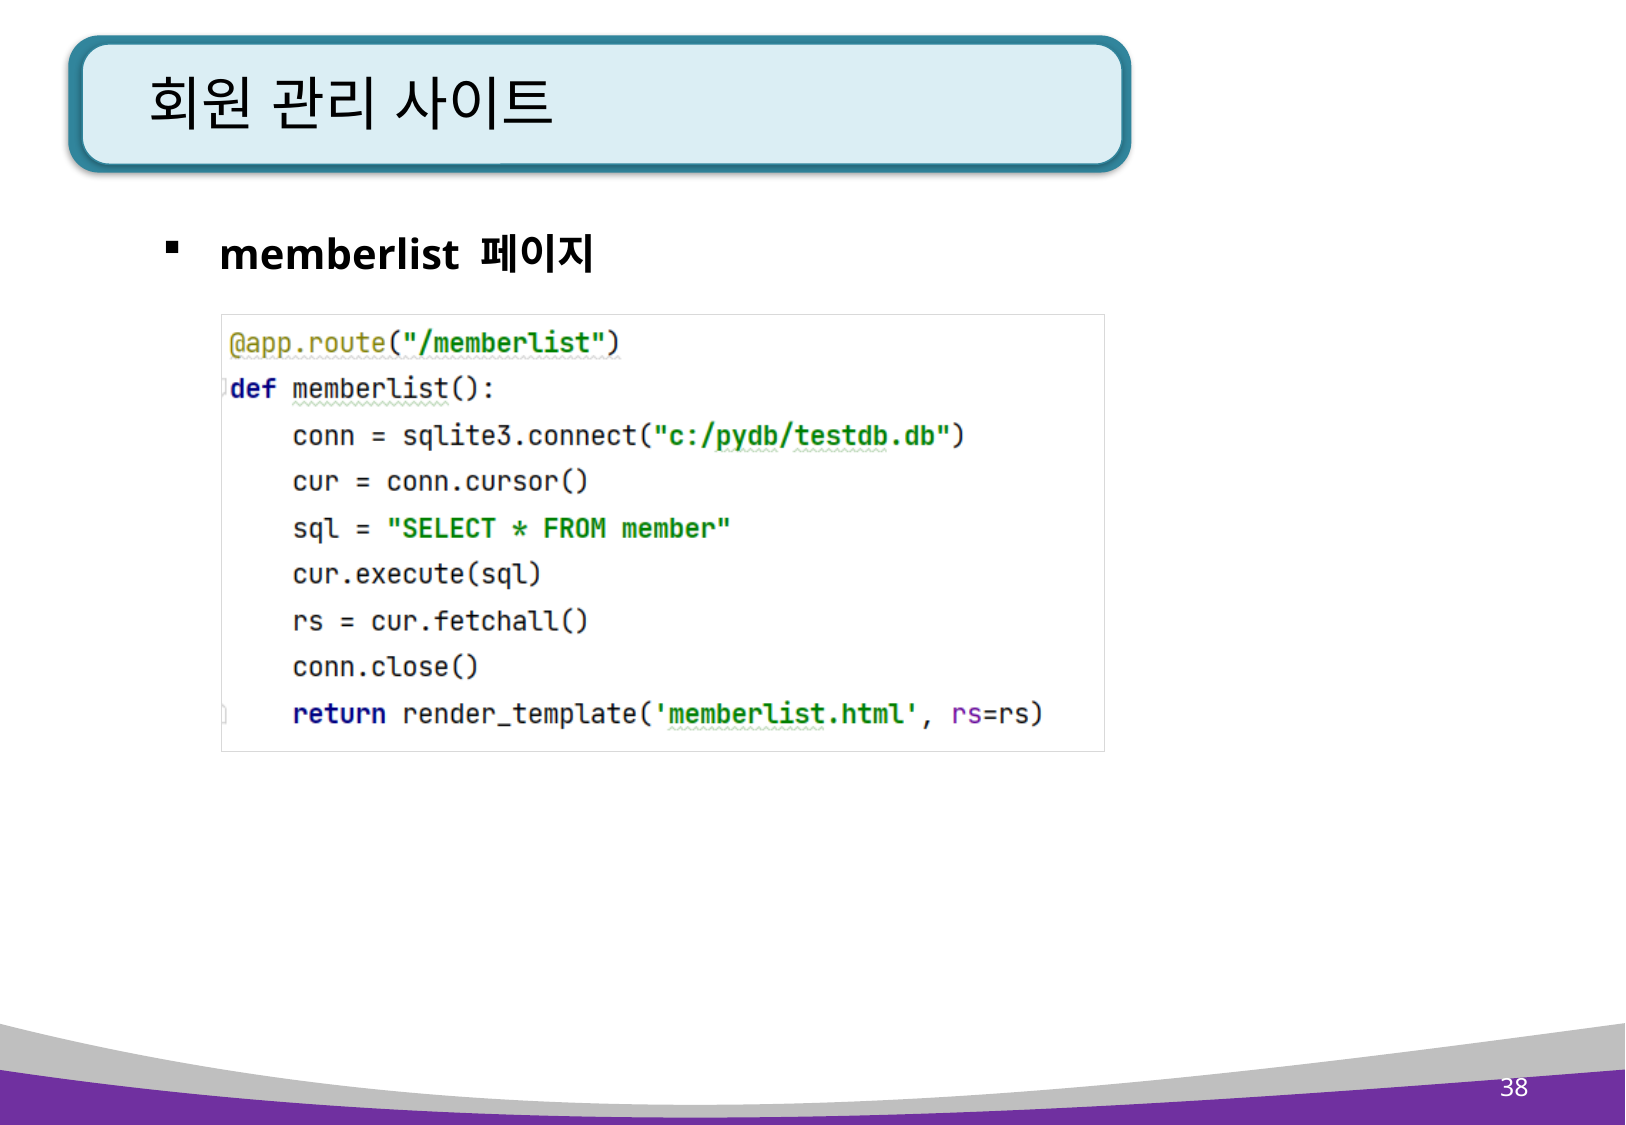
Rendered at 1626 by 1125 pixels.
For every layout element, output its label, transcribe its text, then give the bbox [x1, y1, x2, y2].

text_box memberlist 페이지 [146, 193, 767, 287]
picture [221, 314, 1105, 752]
title 회원 관리 사이트 [103, 32, 1121, 173]
slide_number 38 [1452, 1058, 1544, 1119]
